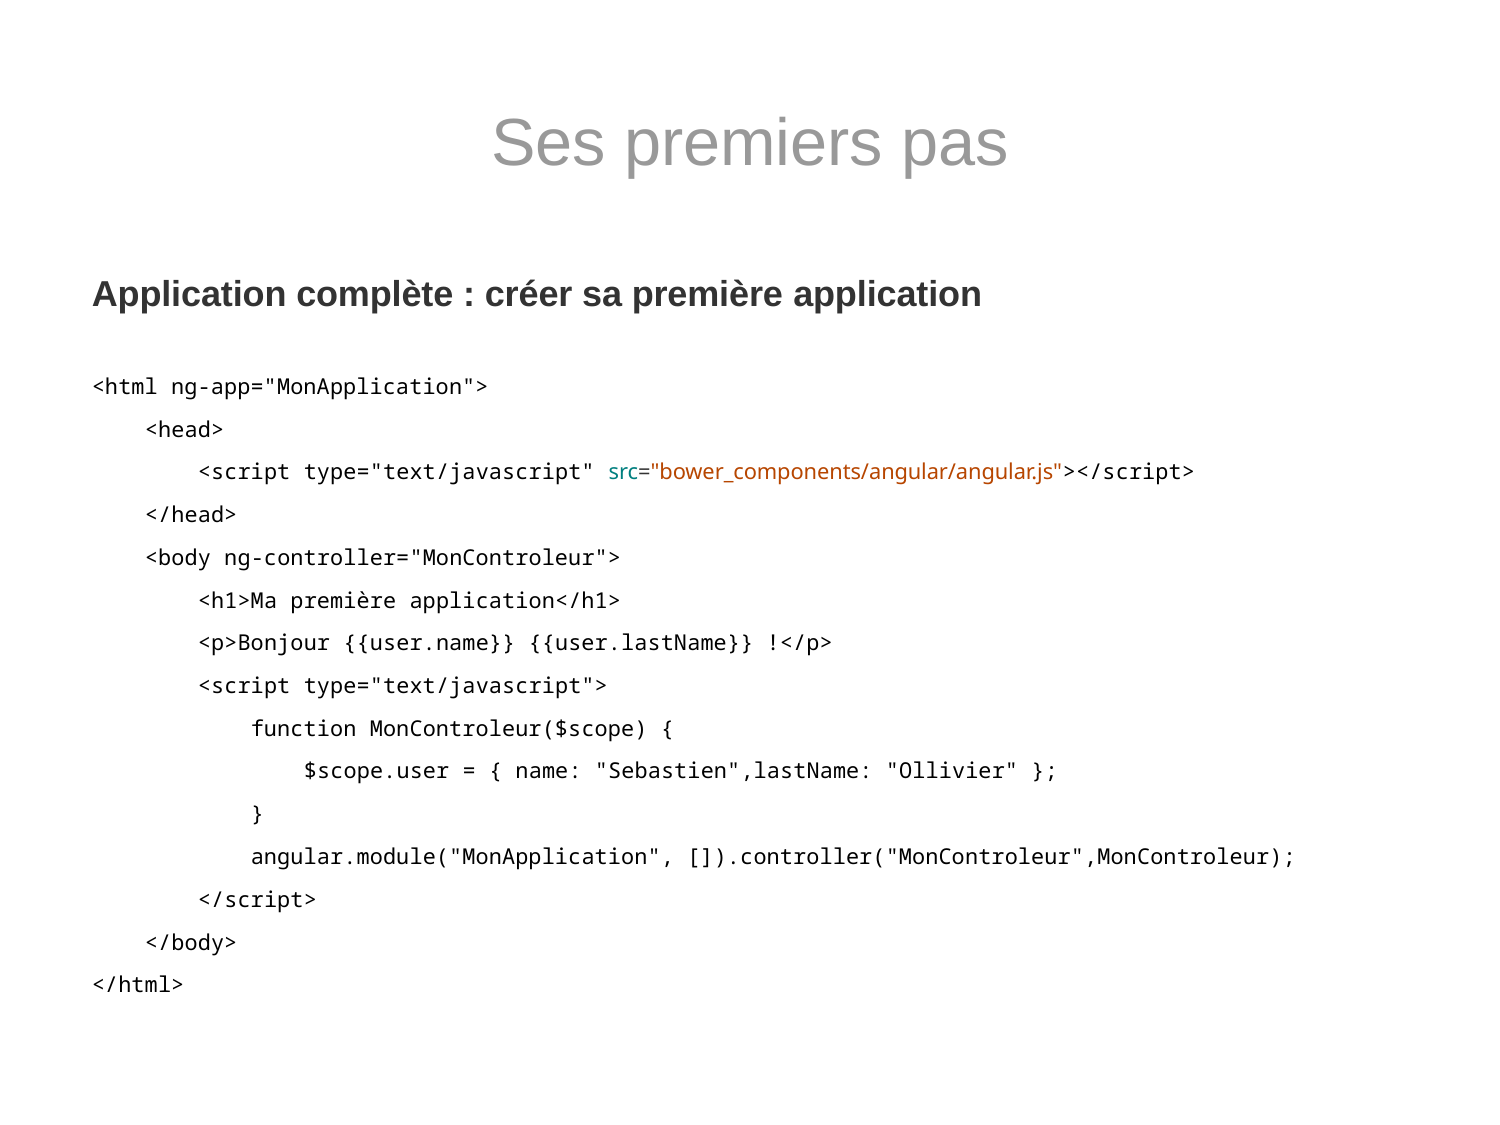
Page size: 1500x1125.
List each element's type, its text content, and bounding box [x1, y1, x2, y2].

list Application complète : créer sa première application <html ng-app="MonApplication"> <head> <script type="text/javascript" src="bower_components/angular/angular.js"></script> </head> <body ng-controller="MonControleur"> <h1>Ma première application</h1> <p>Bonjour {{user.name}} {{user.lastName}} !</p> <script type="text/javascript"> function MonControleur($scope) { $scope.user = { name: "Sebastien",lastName: "Ollivier" }; } angular.module("MonApplication", []).controller("MonControleur",MonControleur); </script> </body> </html> [75, 262, 1425, 1005]
title Ses premiers pas [75, 45, 1425, 233]
